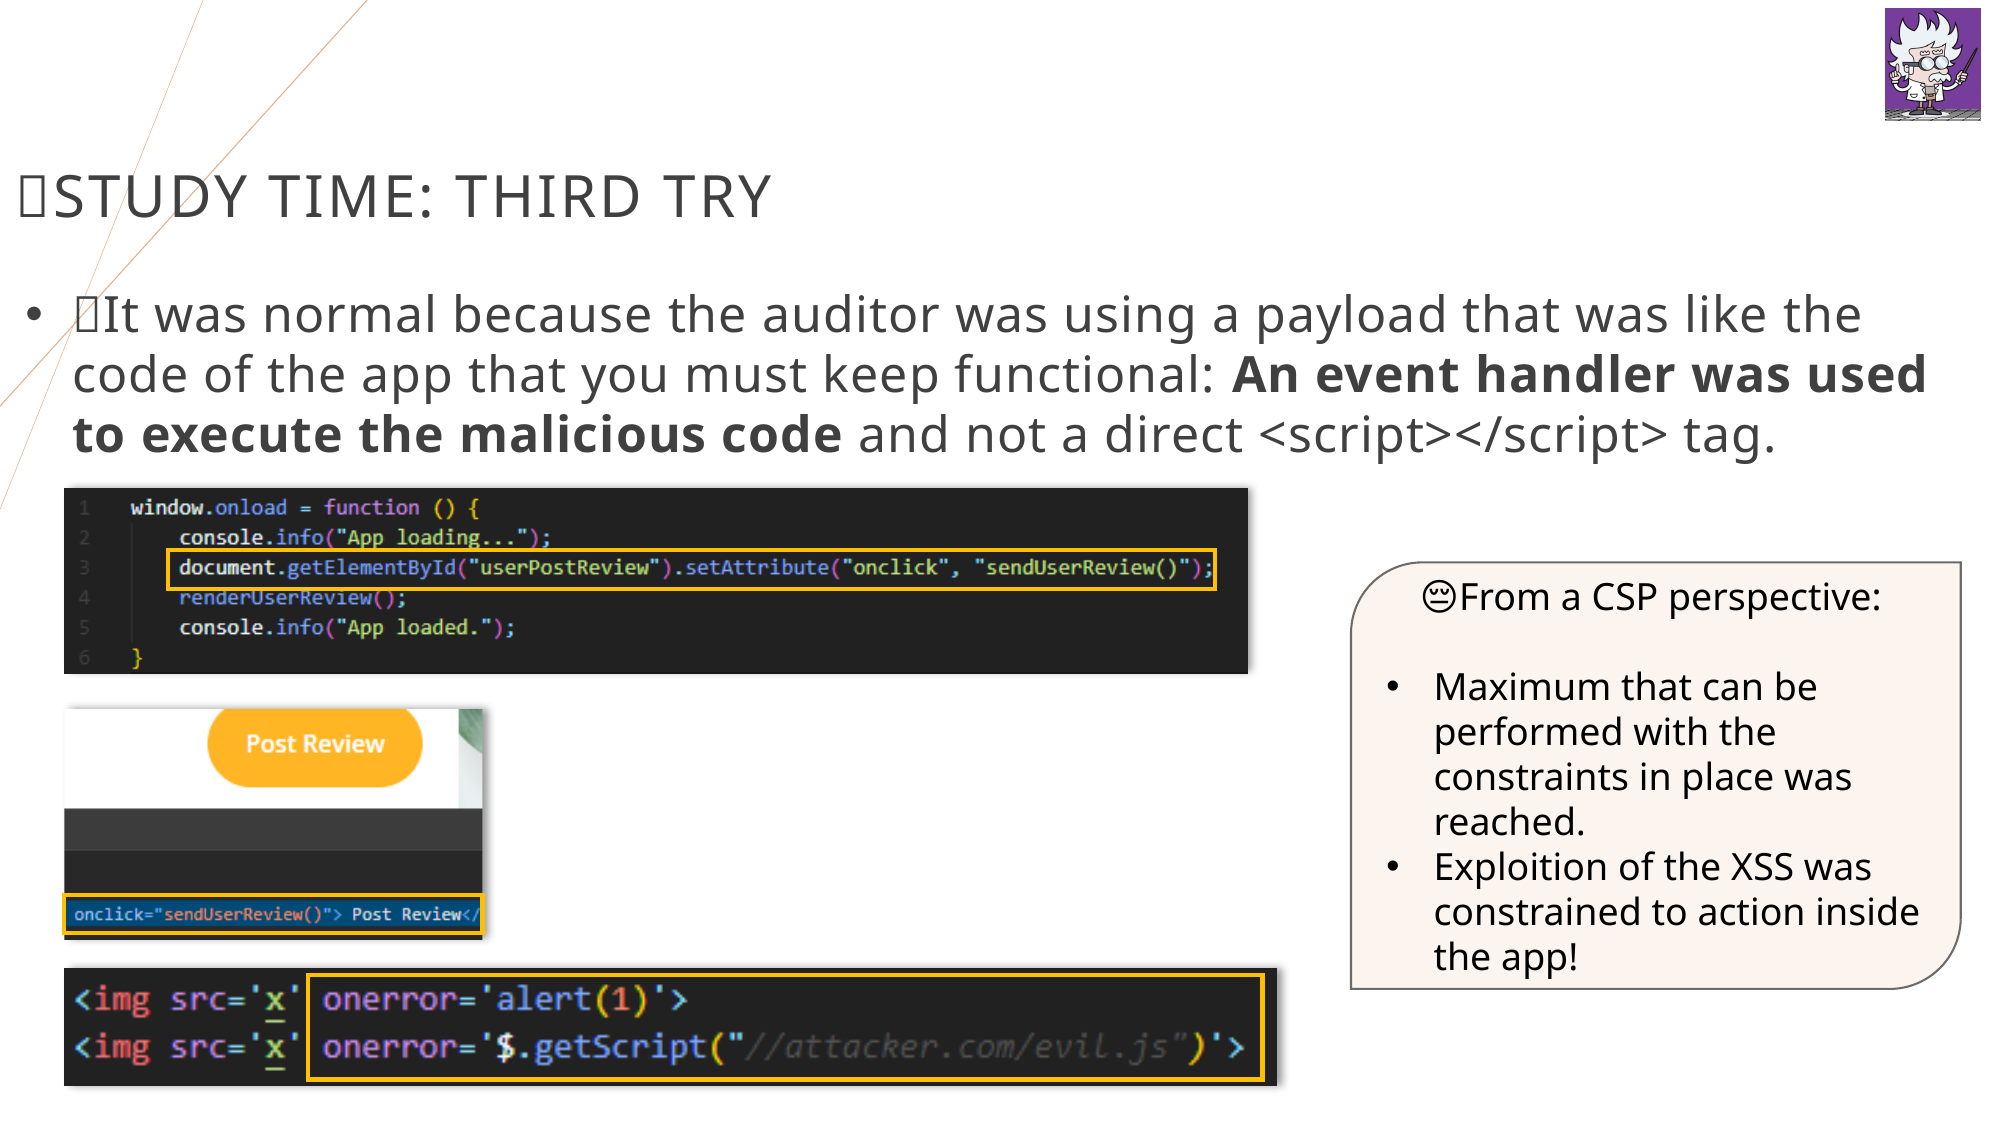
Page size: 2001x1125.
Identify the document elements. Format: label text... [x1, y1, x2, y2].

picture [64, 709, 483, 940]
picture [1885, 8, 1981, 121]
list 🤯It was normal because the auditor was using a payload that was like the code of the app that you must keep functional: An event handler was used to execute the malicious code and not a direct <script></script> tag. [10, 275, 2000, 1125]
picture [64, 488, 1248, 674]
text_box 😔From a CSP perspective: Maximum that can be performed with the constraints in place was reached. Exploition of the XSS was constrained to action inside the app! [1349, 561, 1962, 990]
picture [64, 968, 1277, 1087]
title 🔬Study time: Third try [0, 152, 2000, 245]
